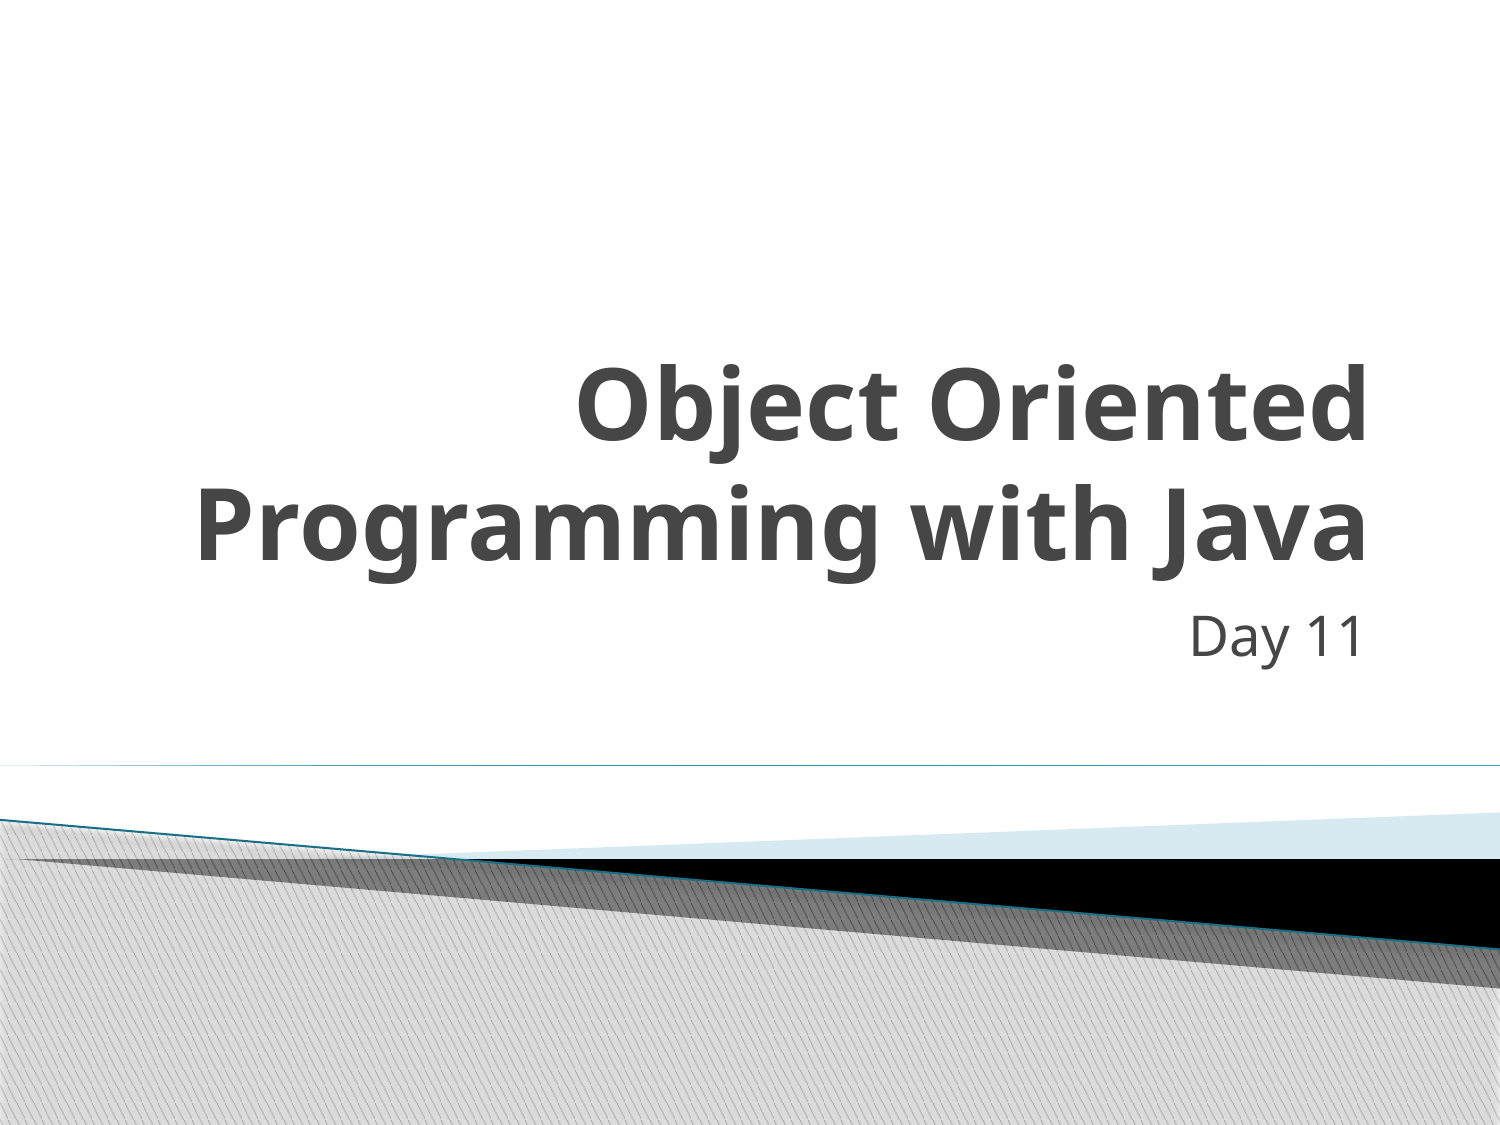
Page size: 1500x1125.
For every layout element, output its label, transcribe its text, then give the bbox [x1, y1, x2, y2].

subtitle Day 11 [112, 592, 1388, 790]
title Object Oriented Programming with Java [112, 287, 1388, 588]
picture [5, 859, 1500, 989]
